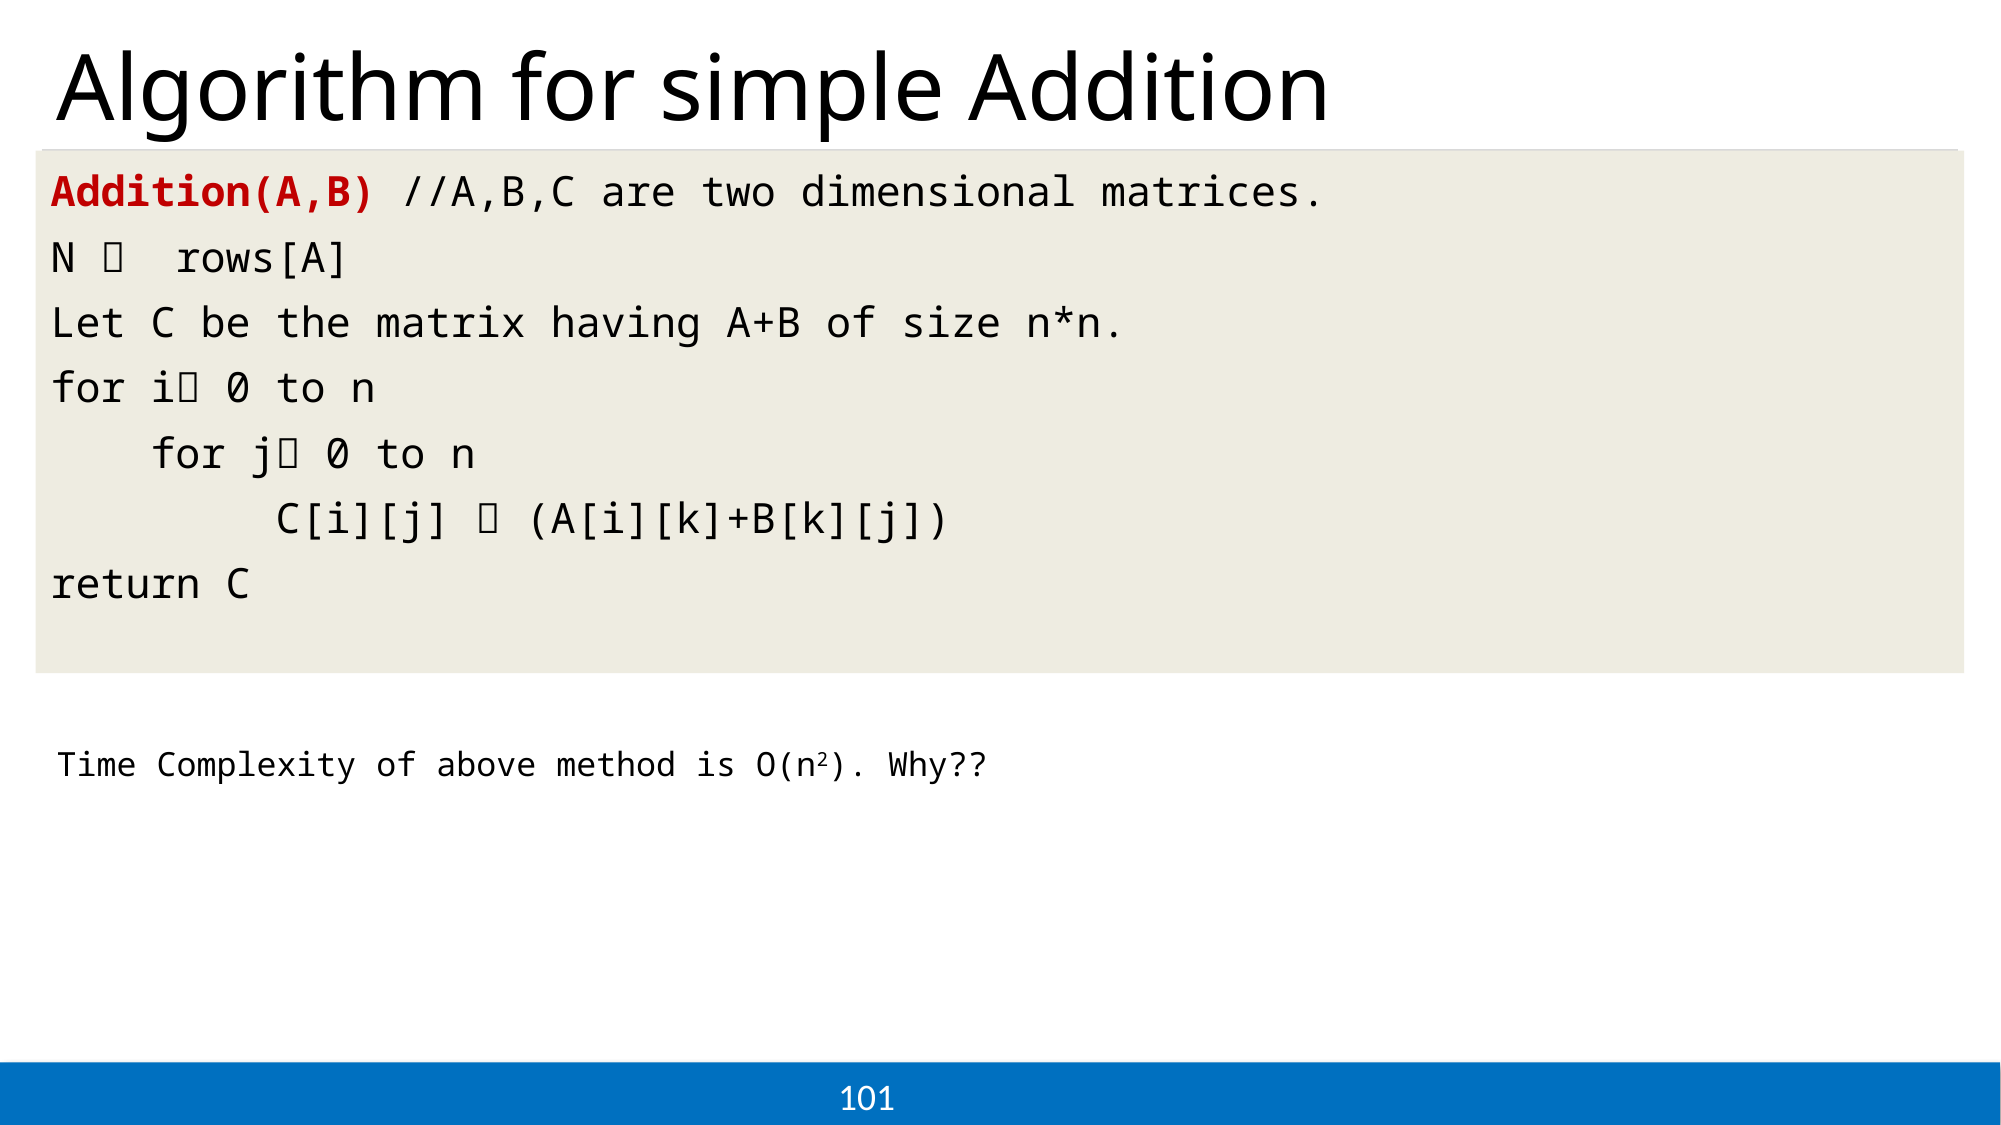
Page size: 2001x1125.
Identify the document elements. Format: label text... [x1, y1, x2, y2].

list Time Complexity of above method is O(n2). Why?? [41, 674, 1959, 1038]
slide_number 101 [816, 1065, 917, 1125]
text_box Addition(A,B) //A,B,C are two dimensional matrices. N  rows[A] Let C be the matrix having A+B of size n*n. for i 0 to n for j 0 to n C[i][j]  (A[i][k]+B[k][j]) return C A[j+1← temp [35, 150, 1965, 674]
title Algorithm for simple Addition [41, 17, 1959, 150]
